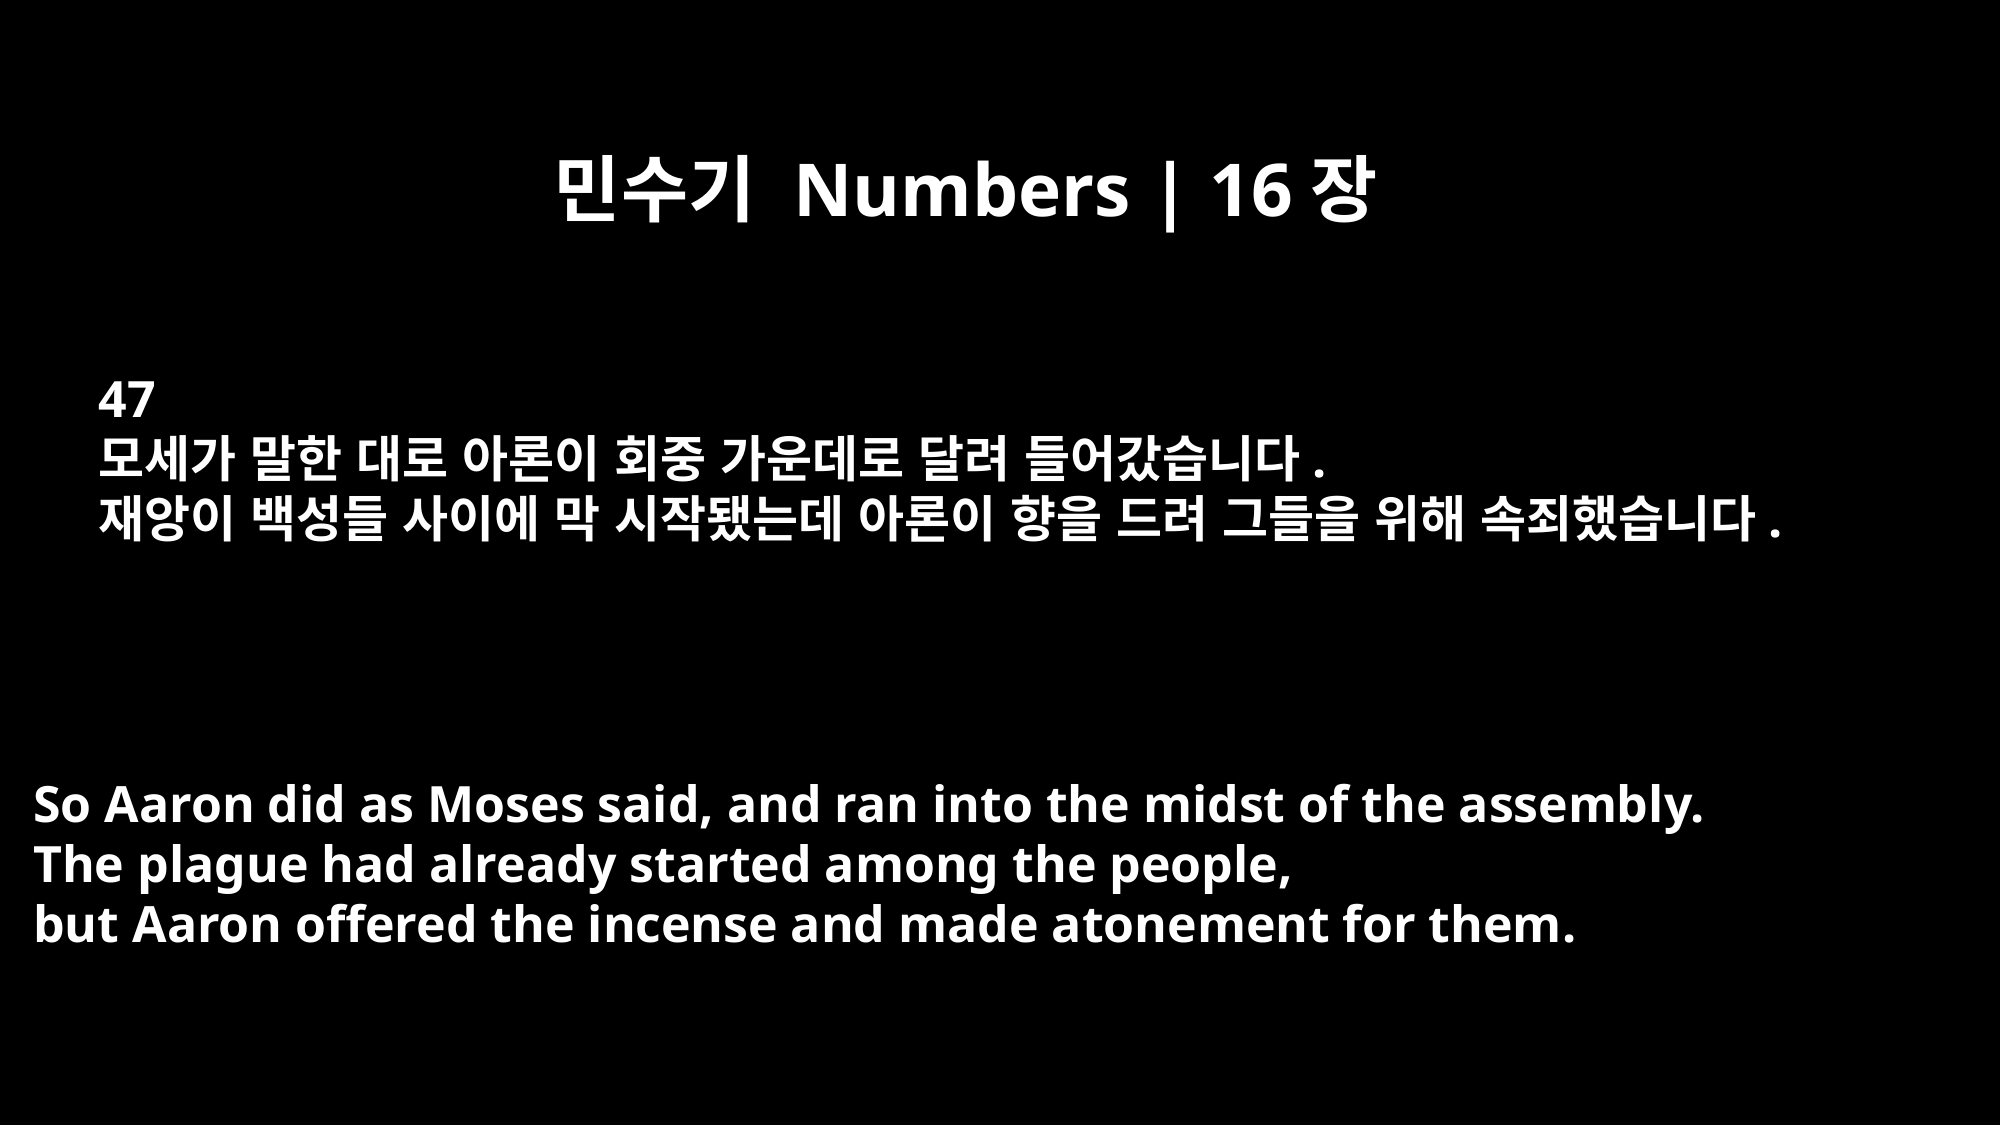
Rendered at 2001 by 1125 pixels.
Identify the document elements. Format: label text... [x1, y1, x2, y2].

text_box 47 모세가 말한 대로 아론이 회중 가운데로 달려 들어갔습니다. 재앙이 백성들 사이에 막 시작됐는데 아론이 향을 드려 그들을 위해 속죄했습니다. [83, 359, 1798, 555]
text_box 민수기 Numbers | 16장 [538, 136, 1393, 239]
text_box So Aaron did as Moses said, and ran into the midst of the assembly. The plague had already started among the people, but Aaron offered the incense and made atonement for them. [18, 764, 1721, 960]
